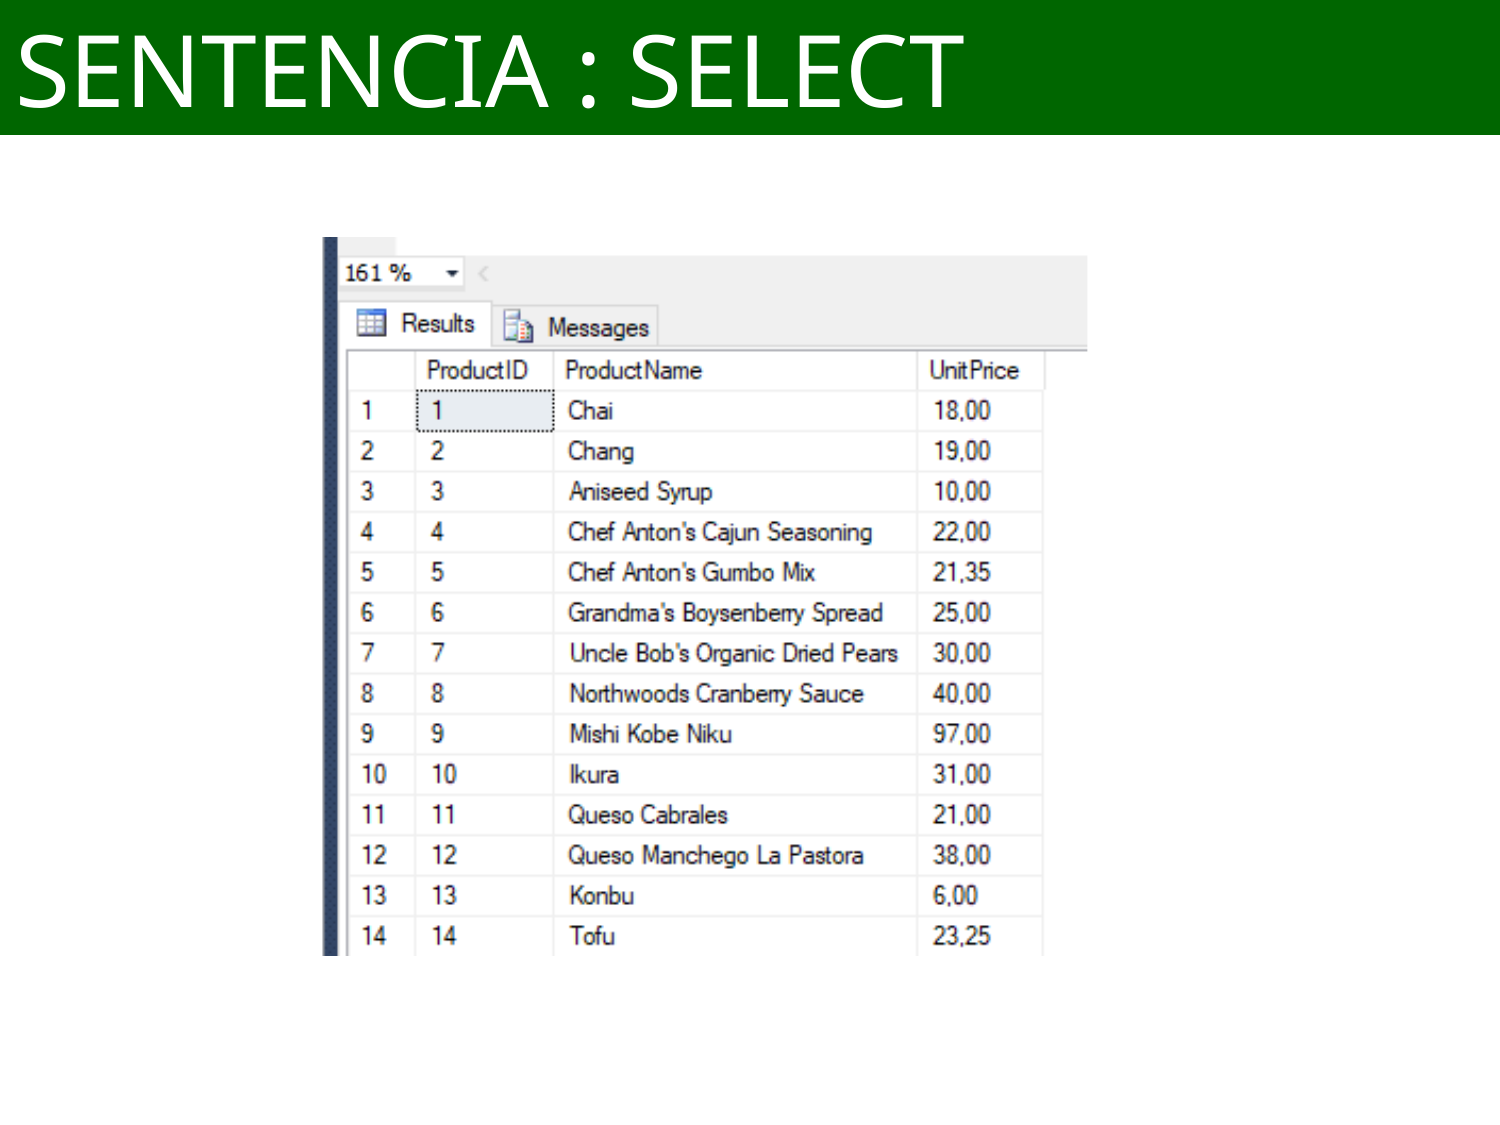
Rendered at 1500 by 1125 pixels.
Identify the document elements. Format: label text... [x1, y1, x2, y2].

title SENTENCIA : SELECT [0, 0, 1500, 135]
picture [287, 237, 1088, 956]
